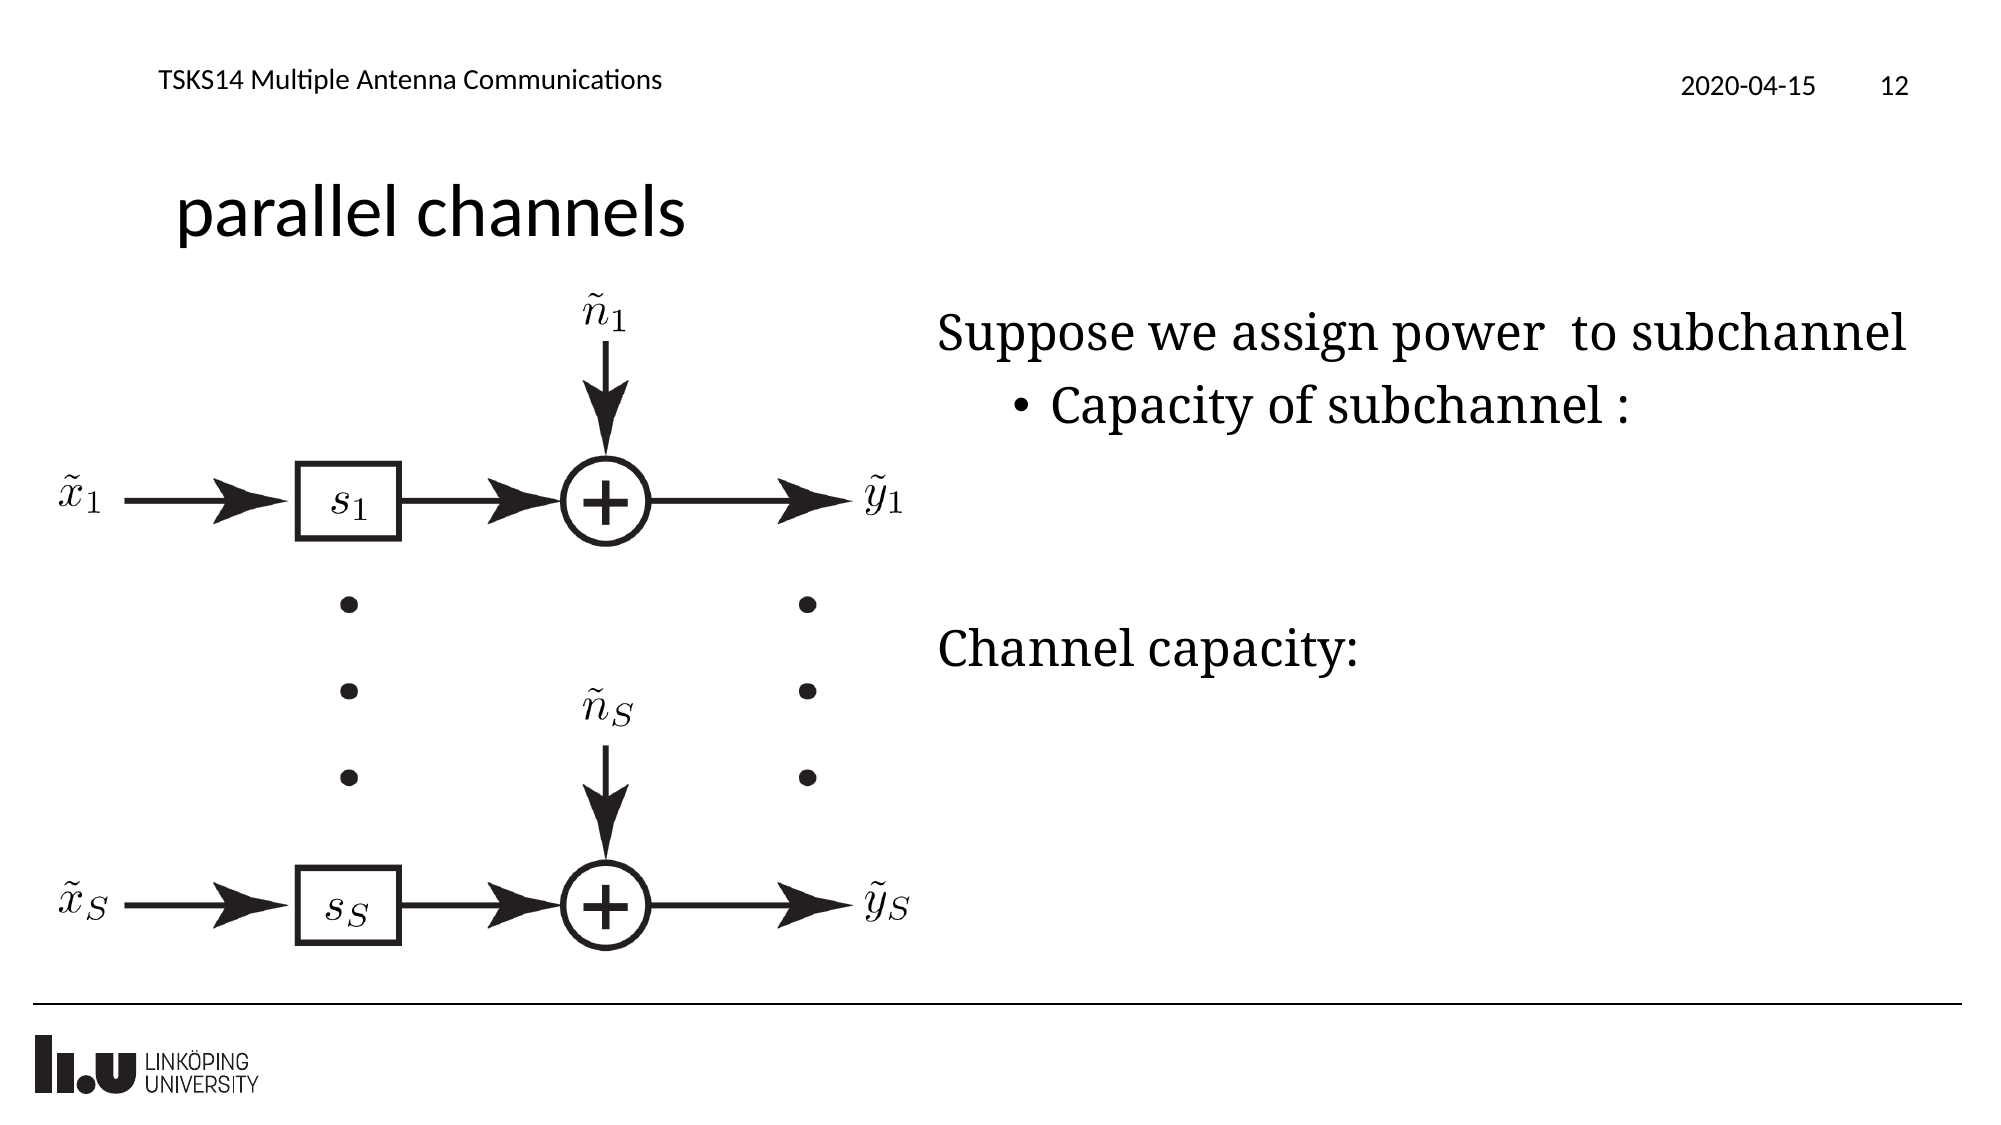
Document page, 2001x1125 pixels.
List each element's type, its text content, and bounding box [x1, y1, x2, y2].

picture [34, 281, 923, 968]
footer TSKS14 Multiple Antenna Communications [143, 59, 1484, 103]
slide_number 12 [1802, 59, 1924, 103]
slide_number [1518, 59, 1802, 103]
